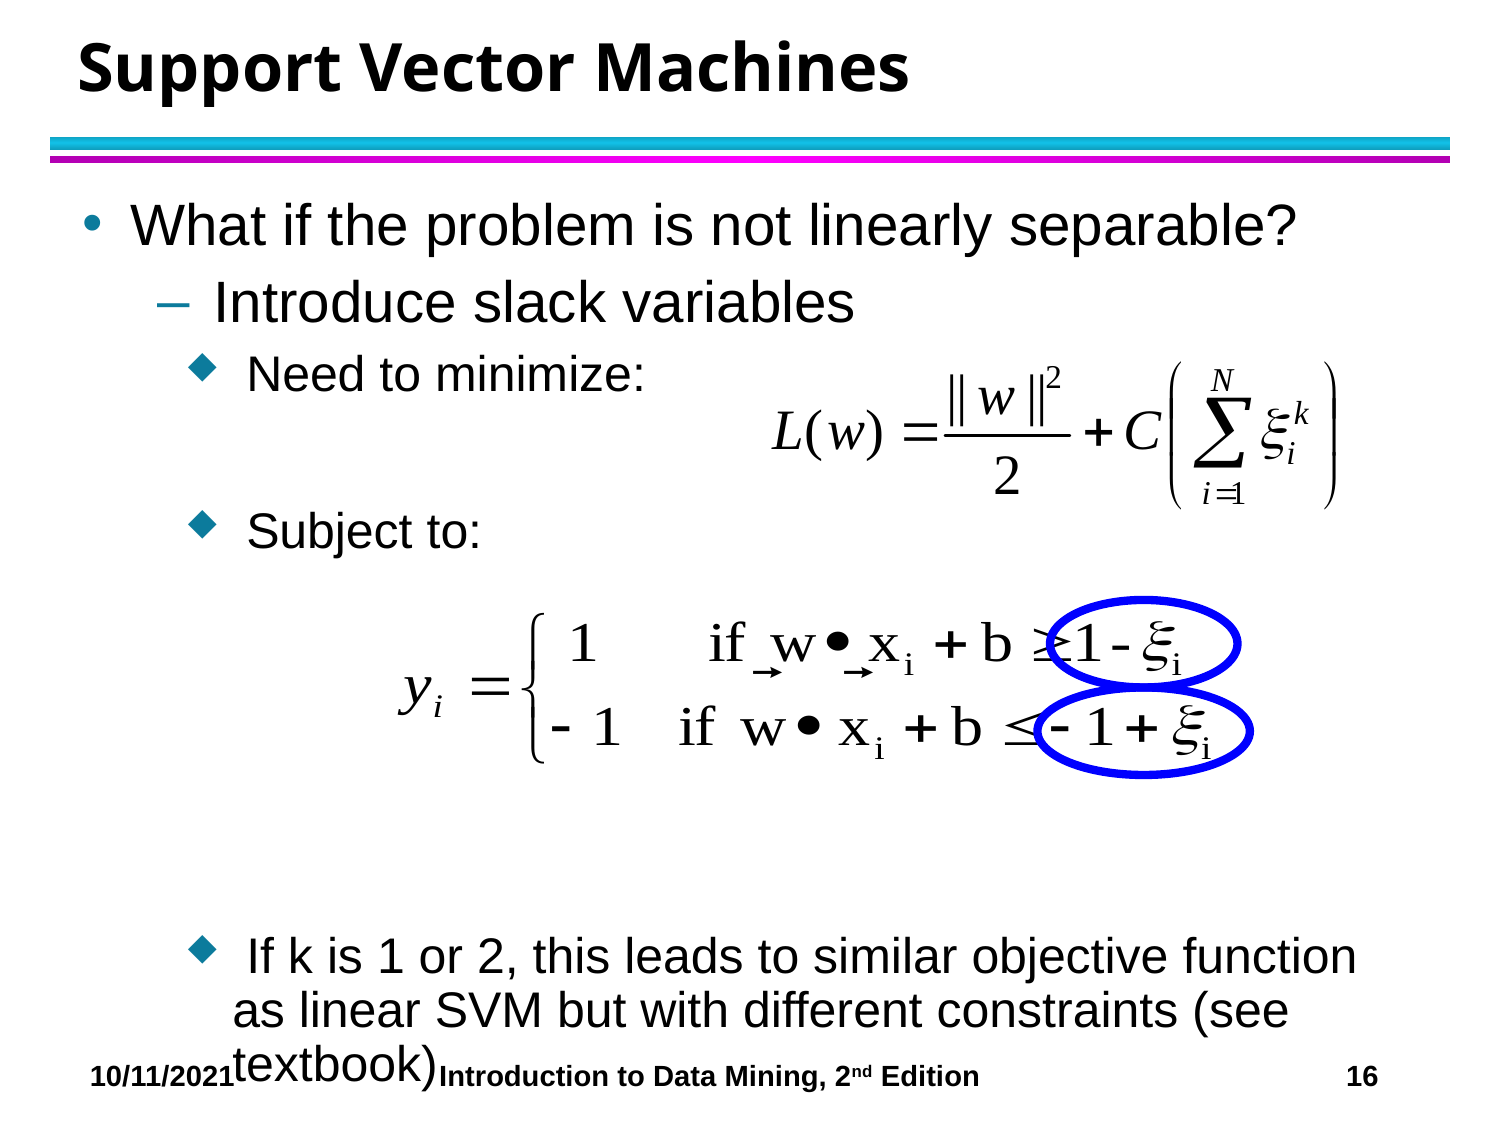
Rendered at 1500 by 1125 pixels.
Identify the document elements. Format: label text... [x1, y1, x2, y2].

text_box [387, 599, 1227, 779]
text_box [762, 349, 1352, 522]
list What if the problem is not linearly separable? Introduce slack variables Need to minimize: Subject to: If k is 1 or 2, this leads to similar objective function as linear SVM but with different constraints (see textbook) [67, 187, 1432, 1038]
text_box [1230, 705, 1250, 757]
text_box [1230, 626, 1238, 661]
title Support Vector Machines [62, 24, 1421, 113]
